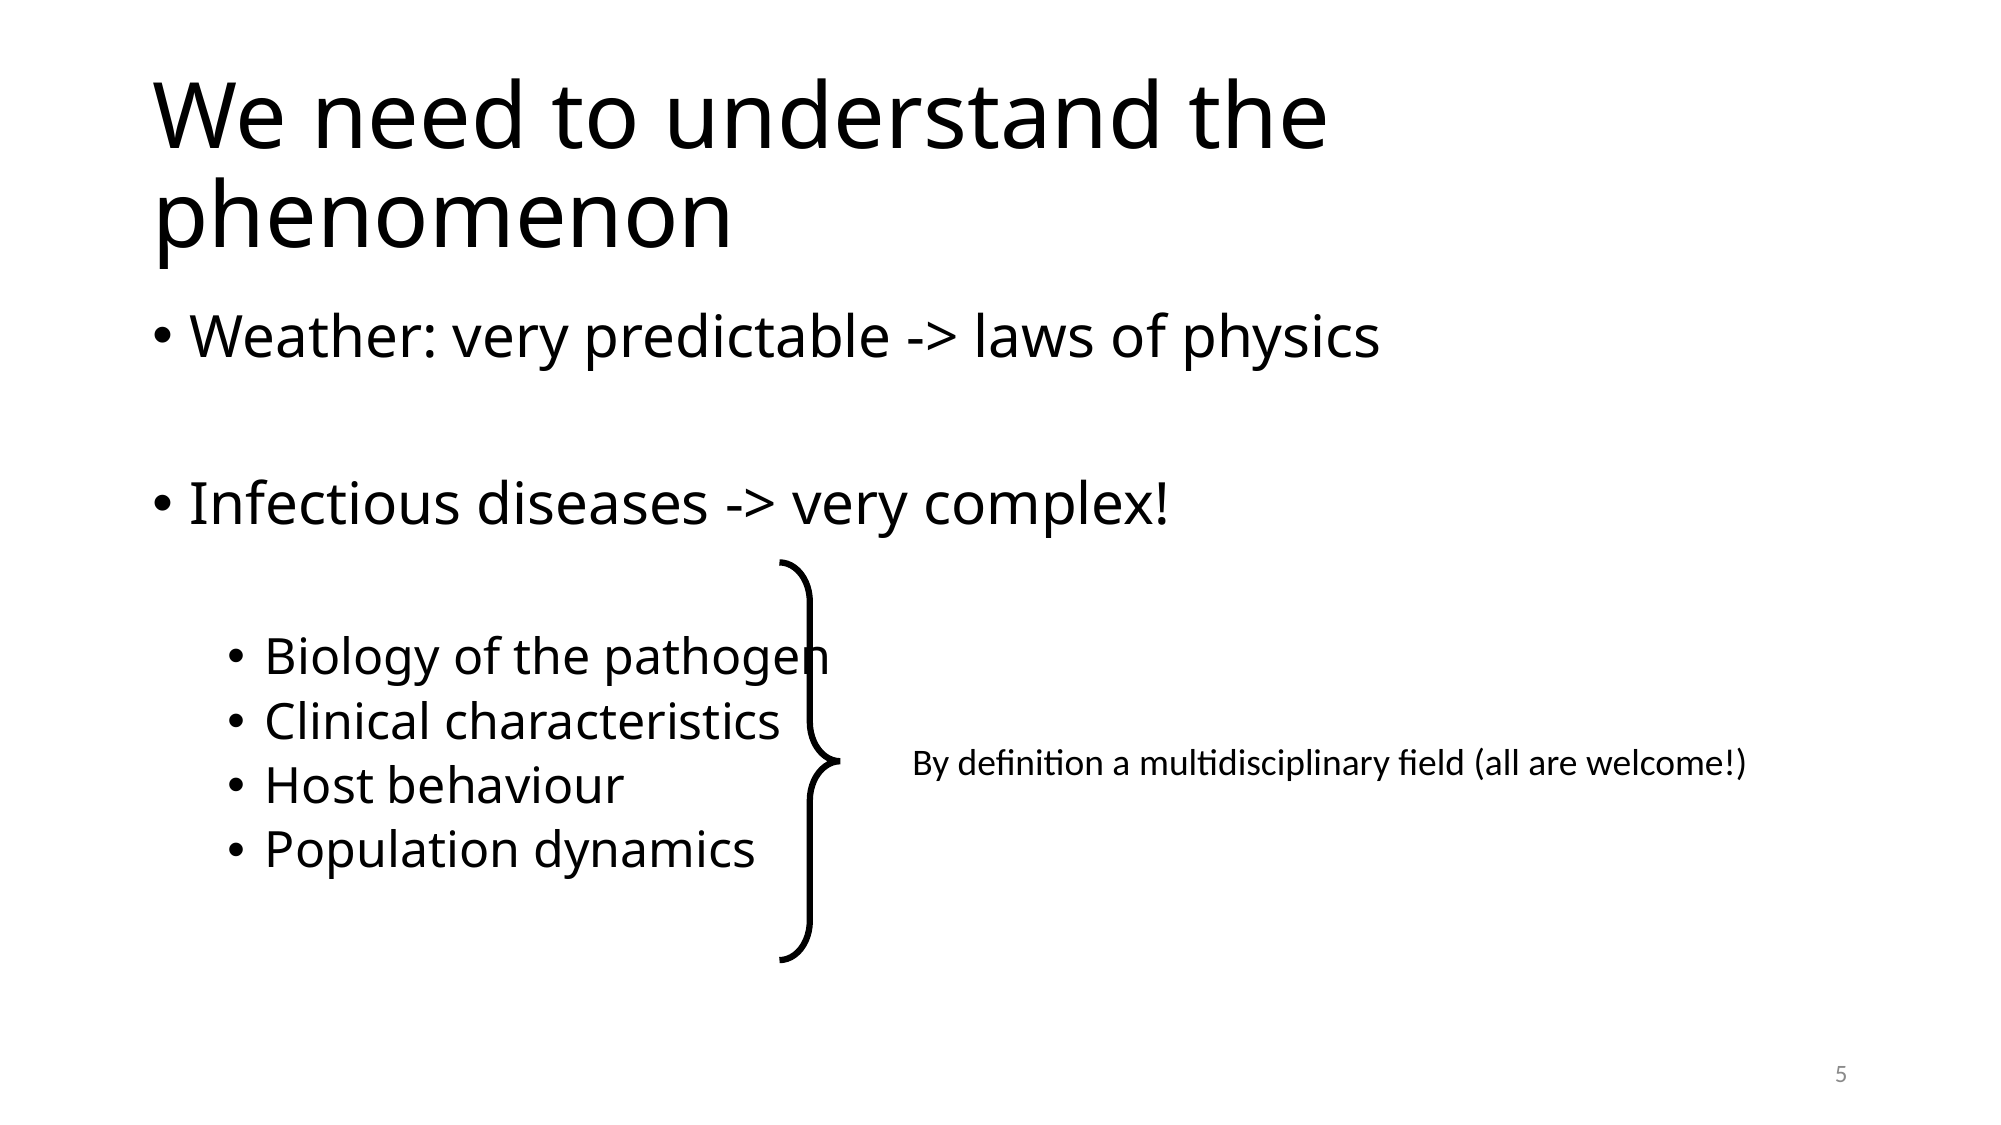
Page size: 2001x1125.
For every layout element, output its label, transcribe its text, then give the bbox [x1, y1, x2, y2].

text_box By definition a multidisciplinary field (all are welcome!) [897, 730, 1763, 791]
text_box [779, 561, 841, 961]
list Weather: very predictable -> laws of physics Infectious diseases -> very complex! Biology of the pathogen Clinical characteristics Host behaviour Population dynamics [137, 299, 1863, 1014]
title We need to understand the phenomenon [137, 59, 1863, 278]
slide_number 5 [1412, 1042, 1863, 1103]
